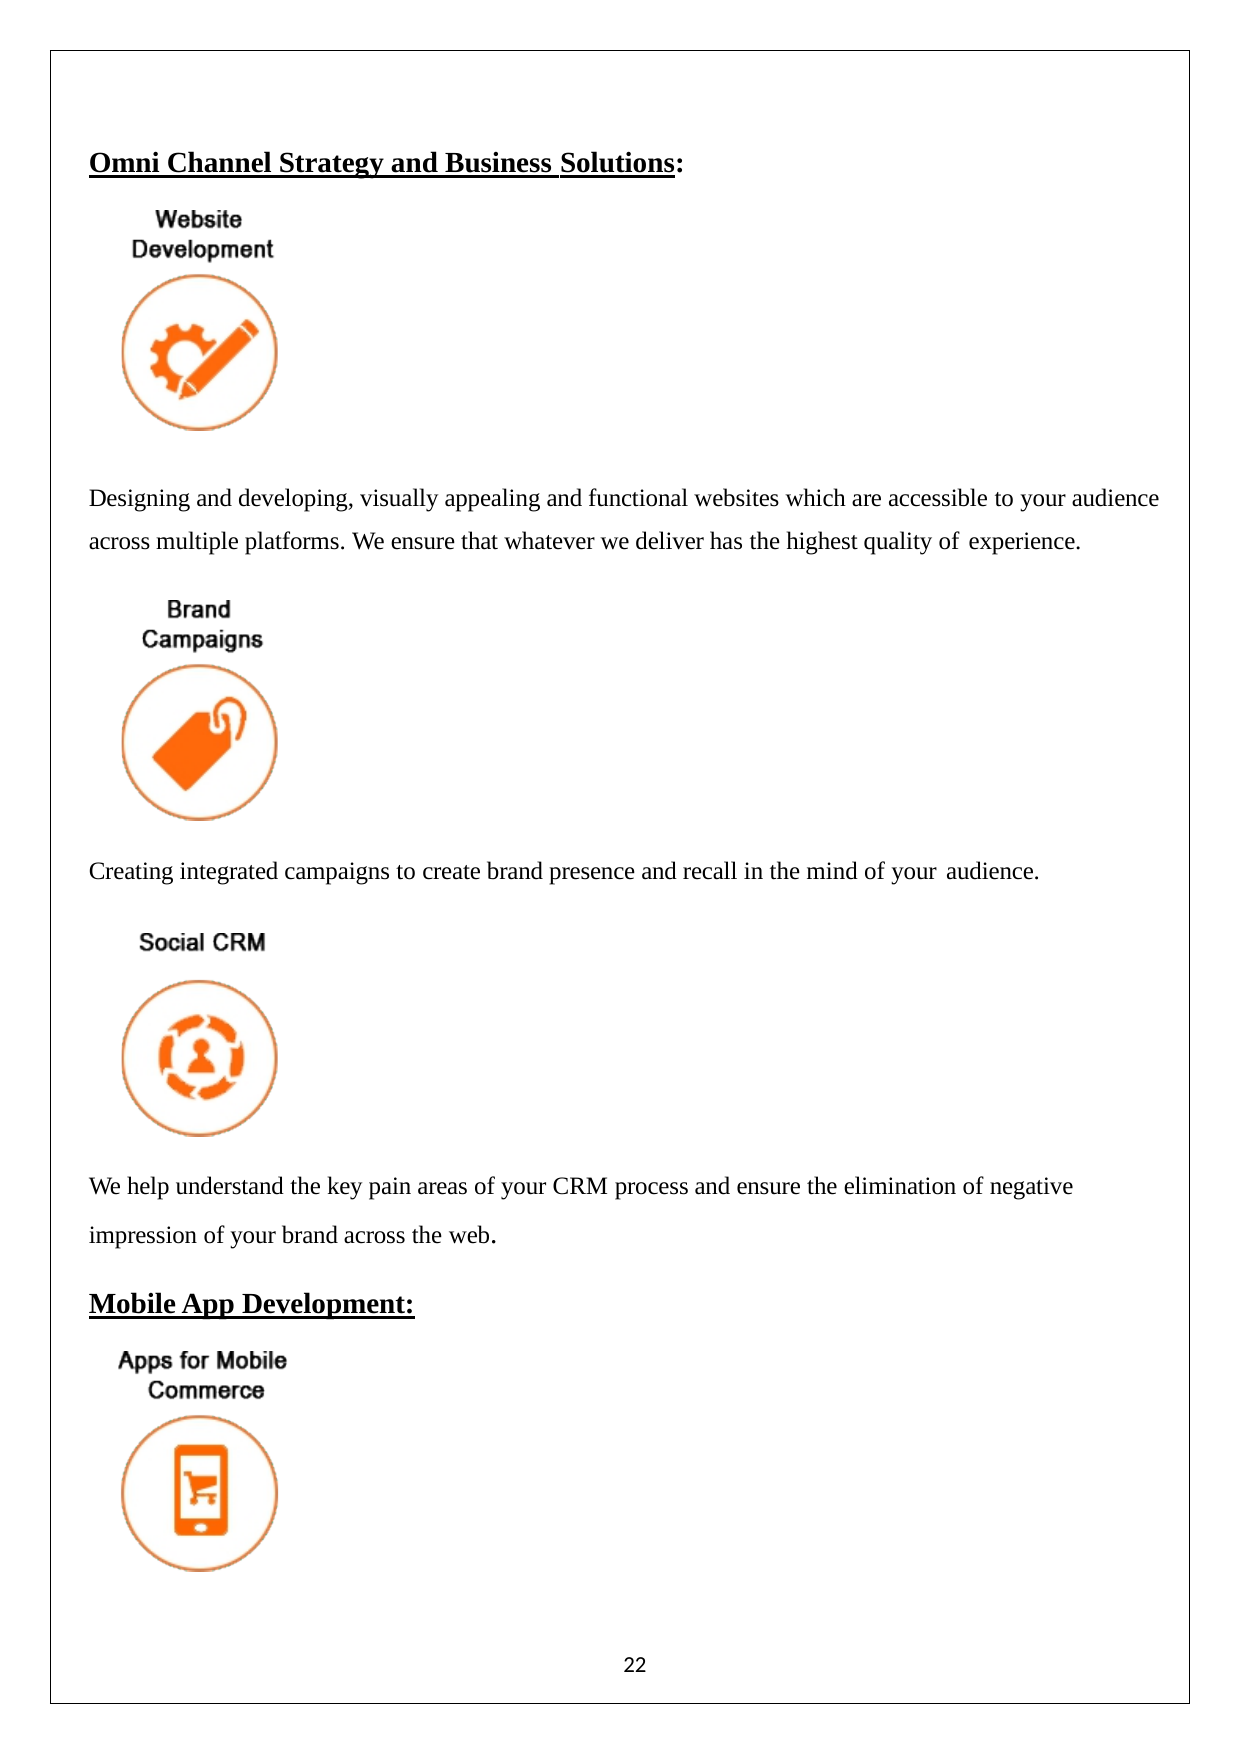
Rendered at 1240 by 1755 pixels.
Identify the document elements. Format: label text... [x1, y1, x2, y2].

text_box [118, 1351, 288, 1572]
slide_number 22 [617, 1653, 653, 1755]
text_box Designing and developing, visually appealing and functional websites which are accessible to your audience across multiple platforms. We ensure that whatever we deliver has the highest quality of experience. [86, 465, 1187, 554]
text_box [121, 210, 278, 431]
text_box Creating integrated campaigns to create brand presence and recall in the mind of your audience. [86, 852, 1050, 885]
text_box [121, 933, 278, 1137]
text_box We help understand the key pain areas of your CRM process and ensure the elimination of negative impression of your brand across the web. Mobile App Development: [86, 1157, 1187, 1320]
text_box [121, 600, 278, 821]
text_box Omni Channel Strategy and Business Solutions: [86, 141, 689, 179]
